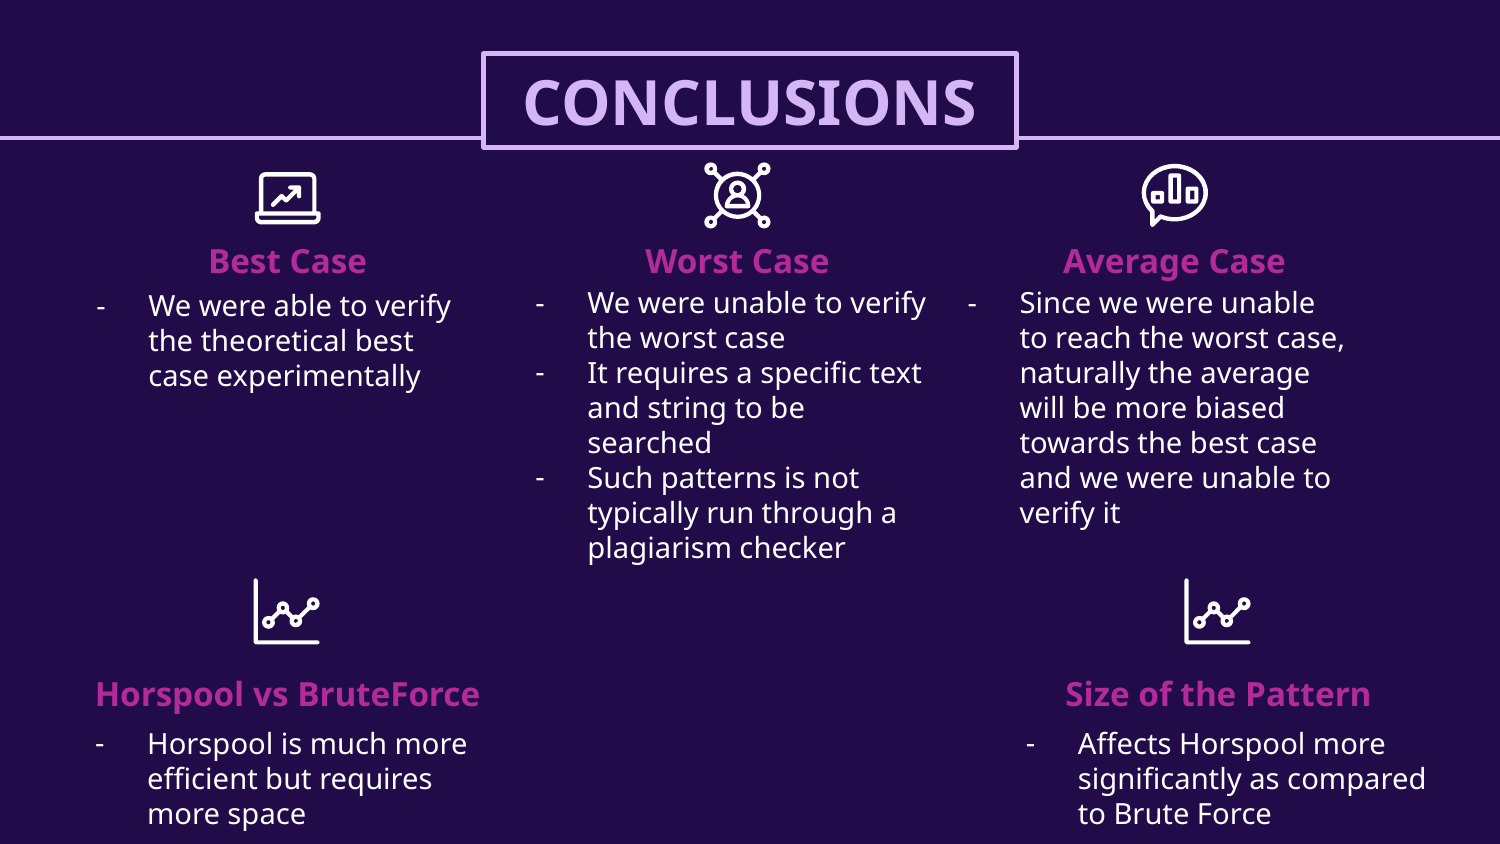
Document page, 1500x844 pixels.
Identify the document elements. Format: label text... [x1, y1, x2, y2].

title Average Case [987, 225, 1362, 269]
title CONCLUSIONS [481, 51, 1019, 150]
title Size of the Pattern [987, 658, 1450, 710]
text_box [1184, 578, 1251, 645]
subtitle Horspool is much more efficient but requires more space [57, 710, 489, 799]
title Worst Case [550, 225, 925, 269]
title Horspool vs BruteForce [57, 658, 519, 774]
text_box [254, 171, 321, 225]
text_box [1141, 163, 1209, 228]
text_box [704, 162, 771, 229]
subtitle Affects Horspool more significantly as compared to Brute Force [987, 710, 1450, 799]
subtitle Since we were unable to reach the worst case, naturally the average will be more biased towards the best case and we were unable to verify it [929, 269, 1362, 358]
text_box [253, 578, 320, 645]
title Best Case [101, 225, 475, 272]
subtitle We were unable to verify the worst case It requires a specific text and string to be searched Such patterns is not typically run through a plagiarism checker [497, 269, 950, 628]
subtitle We were able to verify the theoretical best case experimentally [58, 272, 475, 361]
